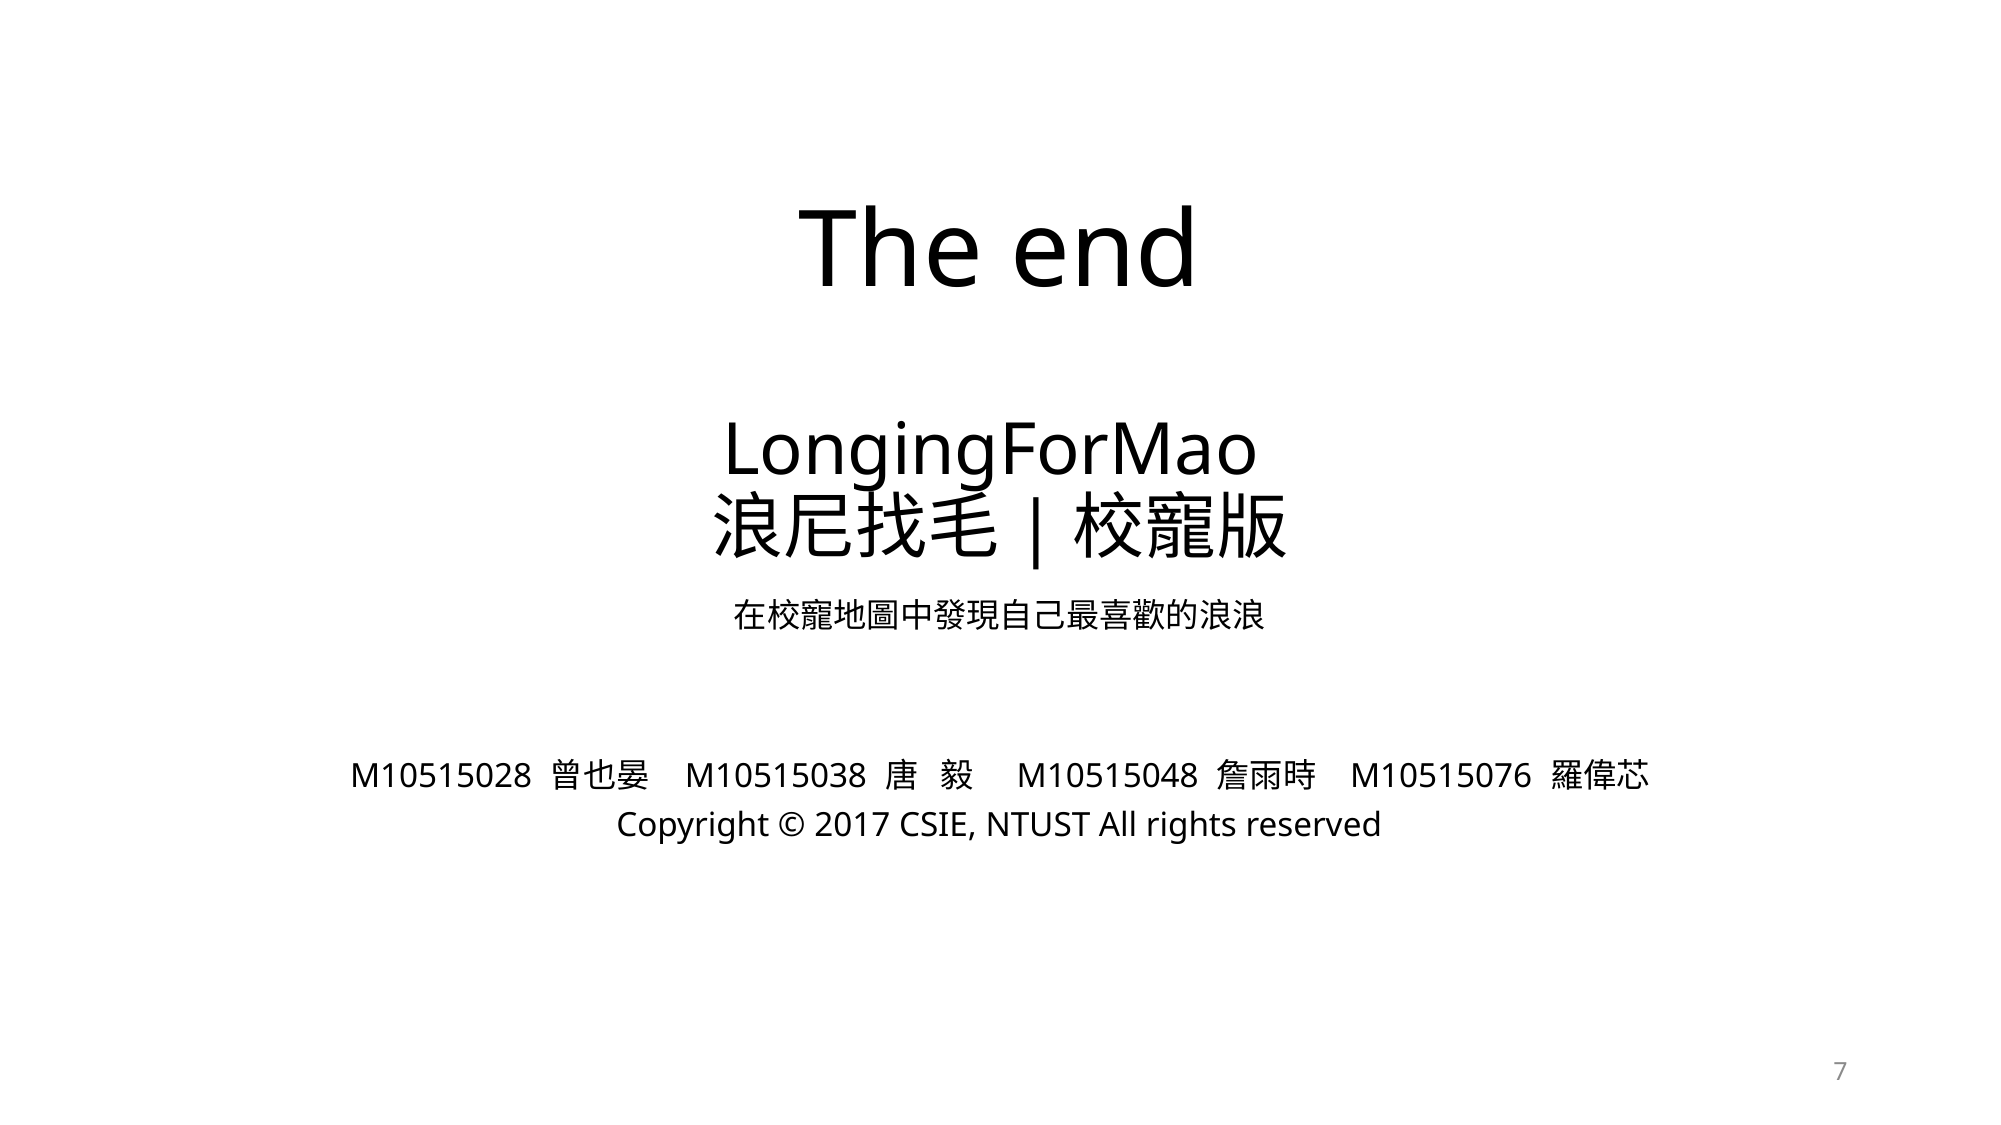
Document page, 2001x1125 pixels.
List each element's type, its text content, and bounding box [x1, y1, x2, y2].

table_header M10515028 曾也晏 [333, 742, 667, 805]
table_header M10515048 詹雨時 [1000, 742, 1333, 805]
text_box Copyright © 2017 CSIE, NTUST All rights reserved [261, 726, 1739, 863]
title The end LongingForMao 浪尼找毛|校寵版 [249, 184, 1750, 576]
slide_number 7 [1412, 1042, 1863, 1103]
table_header M10515076 羅偉芯 [1333, 742, 1667, 805]
subtitle 在校寵地圖中發現自己最喜歡的浪浪 [261, 590, 1739, 726]
table_header M10515038 唐 毅 [667, 742, 1000, 805]
